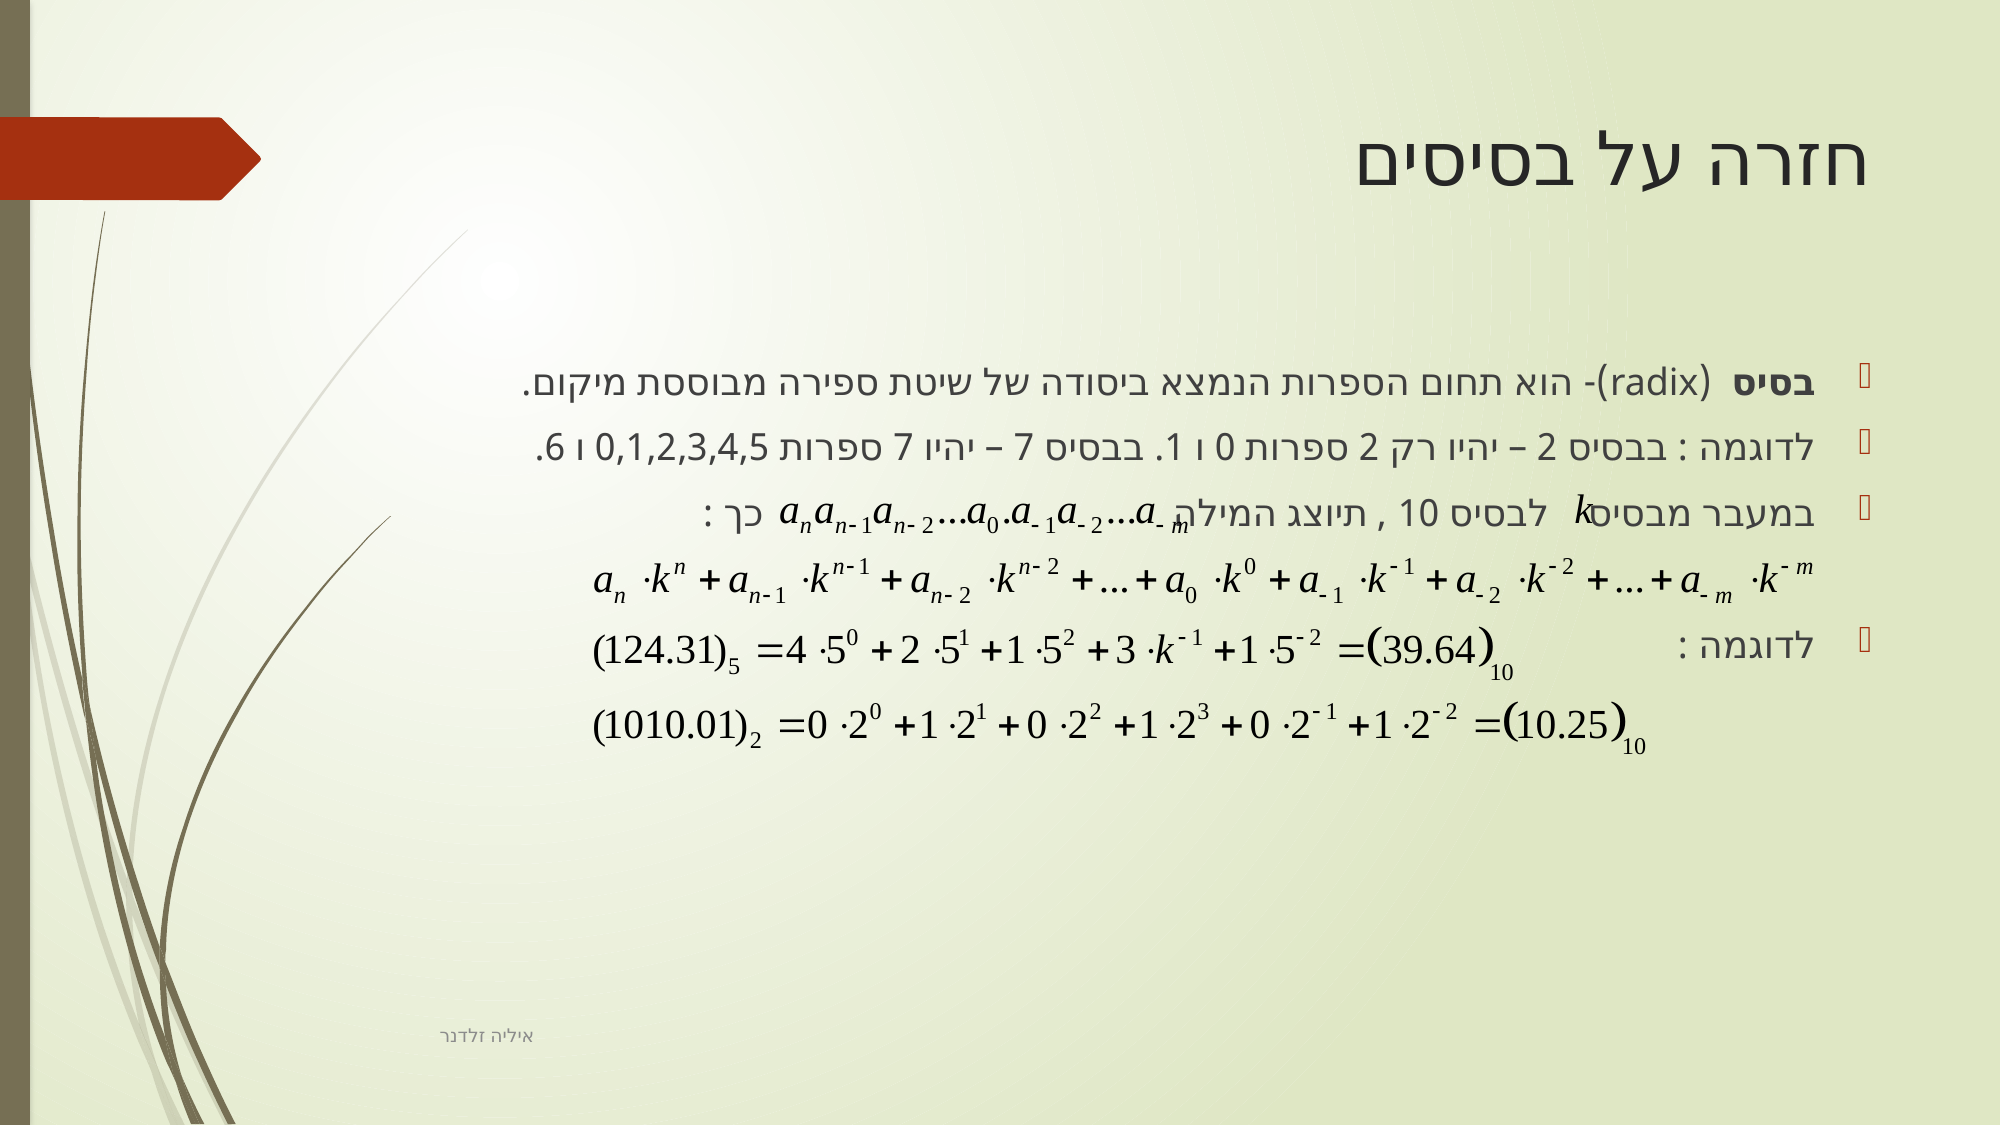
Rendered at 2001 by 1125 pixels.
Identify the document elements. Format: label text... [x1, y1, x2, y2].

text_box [1567, 485, 1603, 535]
list בסיס (radix)- הוא תחום הספרות הנמצא ביסודה של שיטת ספירה מבוססת מיקום. לדוגמה : בבסיס 2 – יהיו רק 2 ספרות 0 ו 1. בבסיס 7 – יהיו 7 ספרות 0,1,2,3,4,5 ו 6. במעבר מבסיס לבסיס 10 , תיוצג המילה כך : לדוגמה : [424, 350, 1888, 970]
footer איליה זלדנר [424, 1006, 1675, 1067]
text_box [772, 481, 1196, 545]
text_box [586, 547, 1823, 614]
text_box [586, 618, 1654, 764]
title חזרה על בסיסים [425, 102, 1888, 313]
